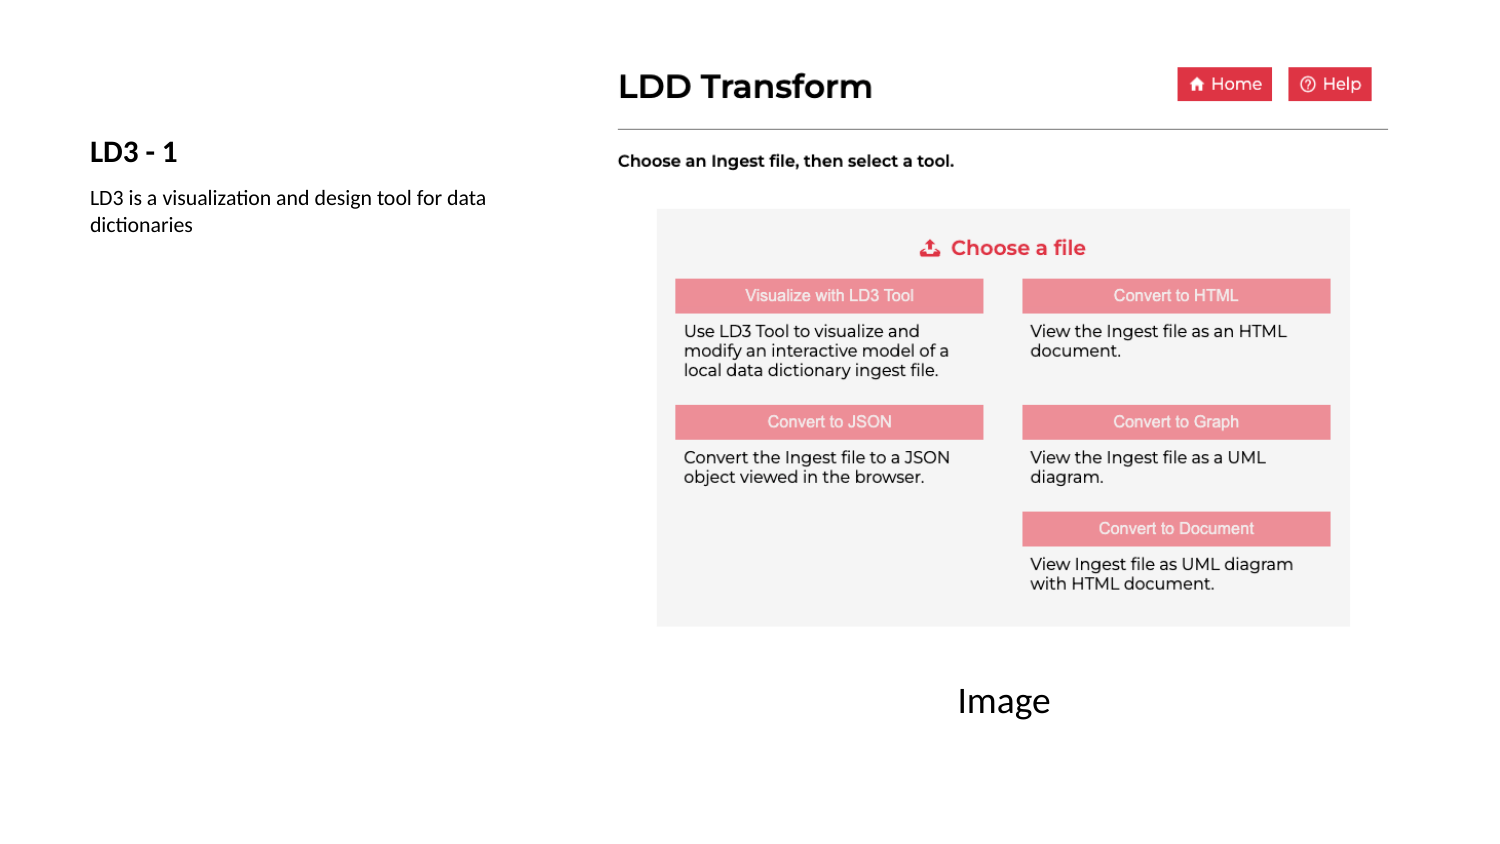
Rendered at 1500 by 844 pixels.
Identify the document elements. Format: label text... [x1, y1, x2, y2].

text_box Image [585, 668, 1423, 753]
title LD3 - 1 [75, 33, 569, 176]
list LD3 is a visualization and design tool for data dictionaries [75, 176, 569, 754]
picture [585, 58, 1424, 644]
